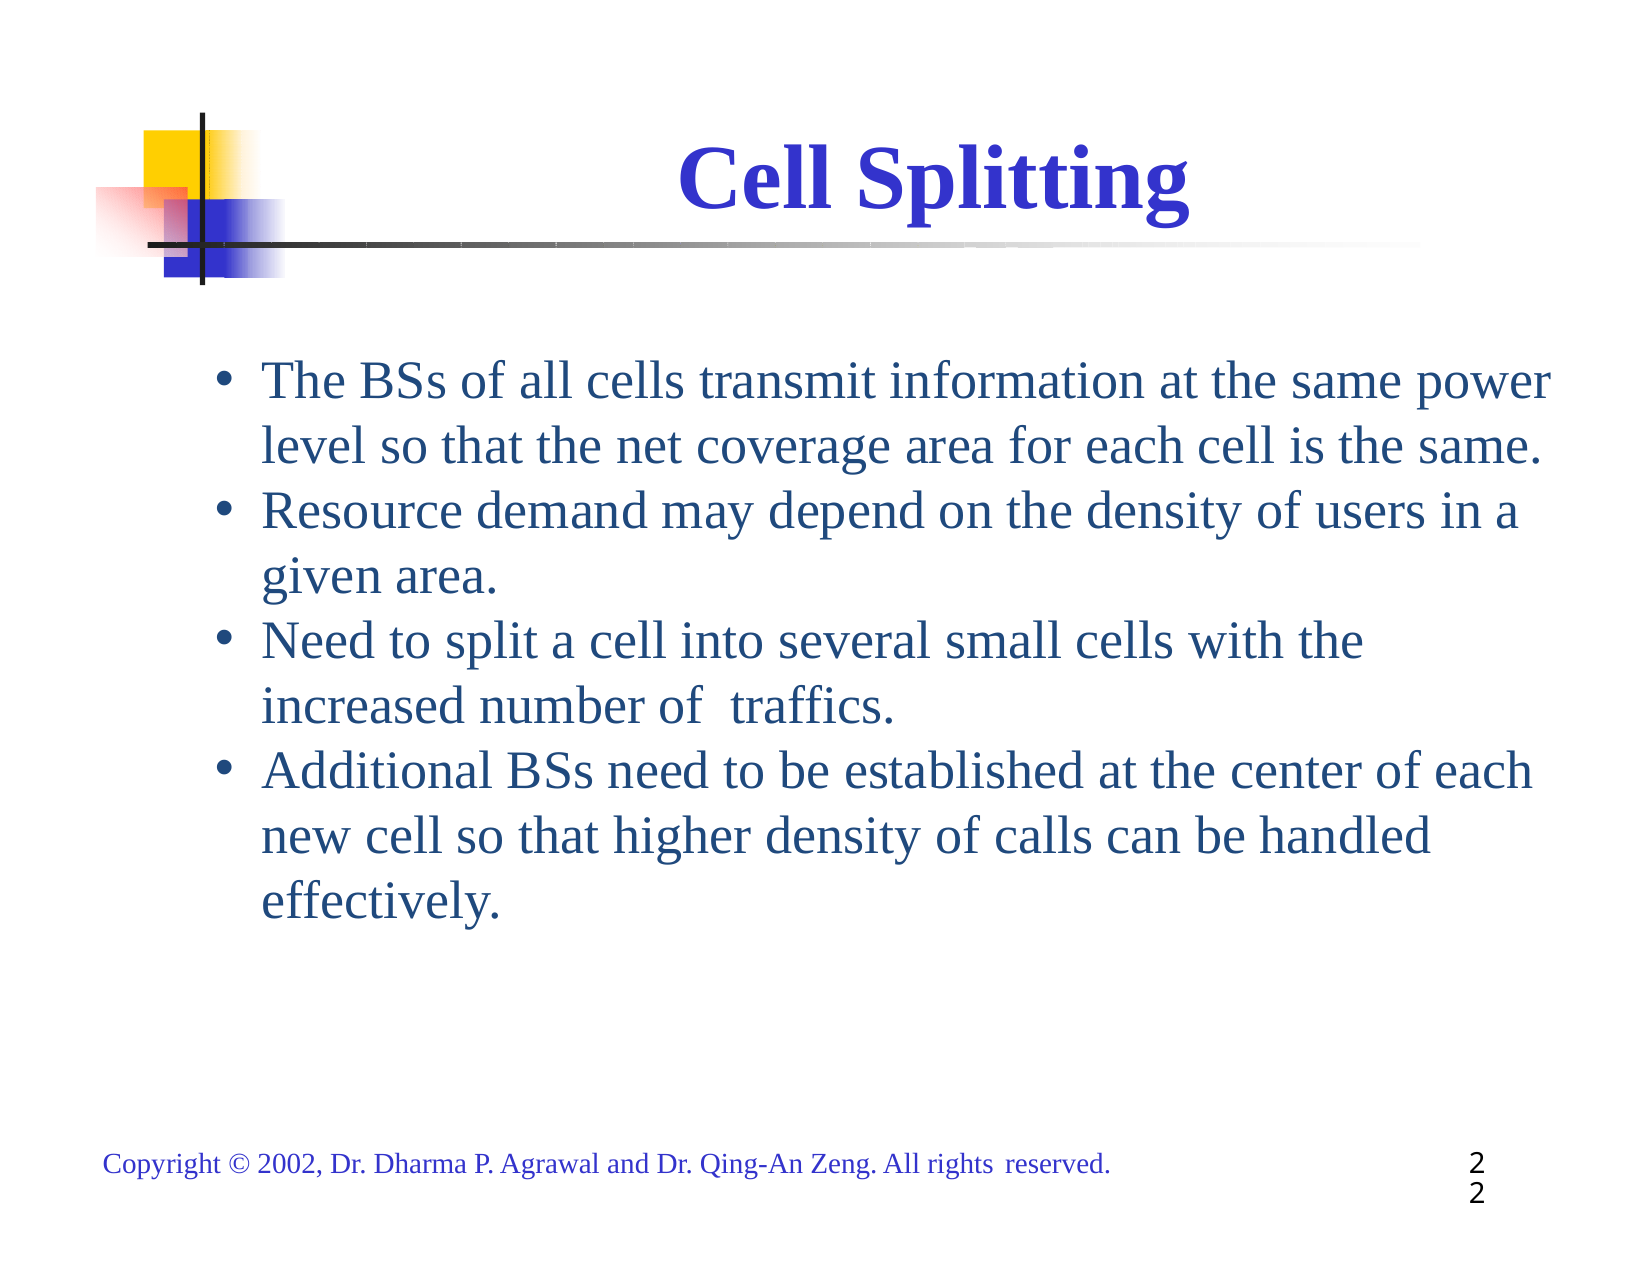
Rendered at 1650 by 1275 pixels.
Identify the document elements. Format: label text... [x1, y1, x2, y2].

title Cell Splitting [577, 114, 1275, 330]
text_box The BSs of all cells transmit information at the same power level so that the net coverage area for each cell is the same. Resource demand may depend on the density of users in a given area. Need to split a cell into several small cells with the increased number of traffics. Additional BSs need to be established at the center of each new cell so that higher density of calls can be handled effectively. [200, 337, 1588, 937]
text_box 22 [1462, 1142, 1492, 1185]
footer Copyright © 2002, Dr. Dharma P. Agrawal and Dr. Qing-An Zeng. All rights reserved. [100, 1145, 1123, 1275]
picture [95, 130, 577, 278]
